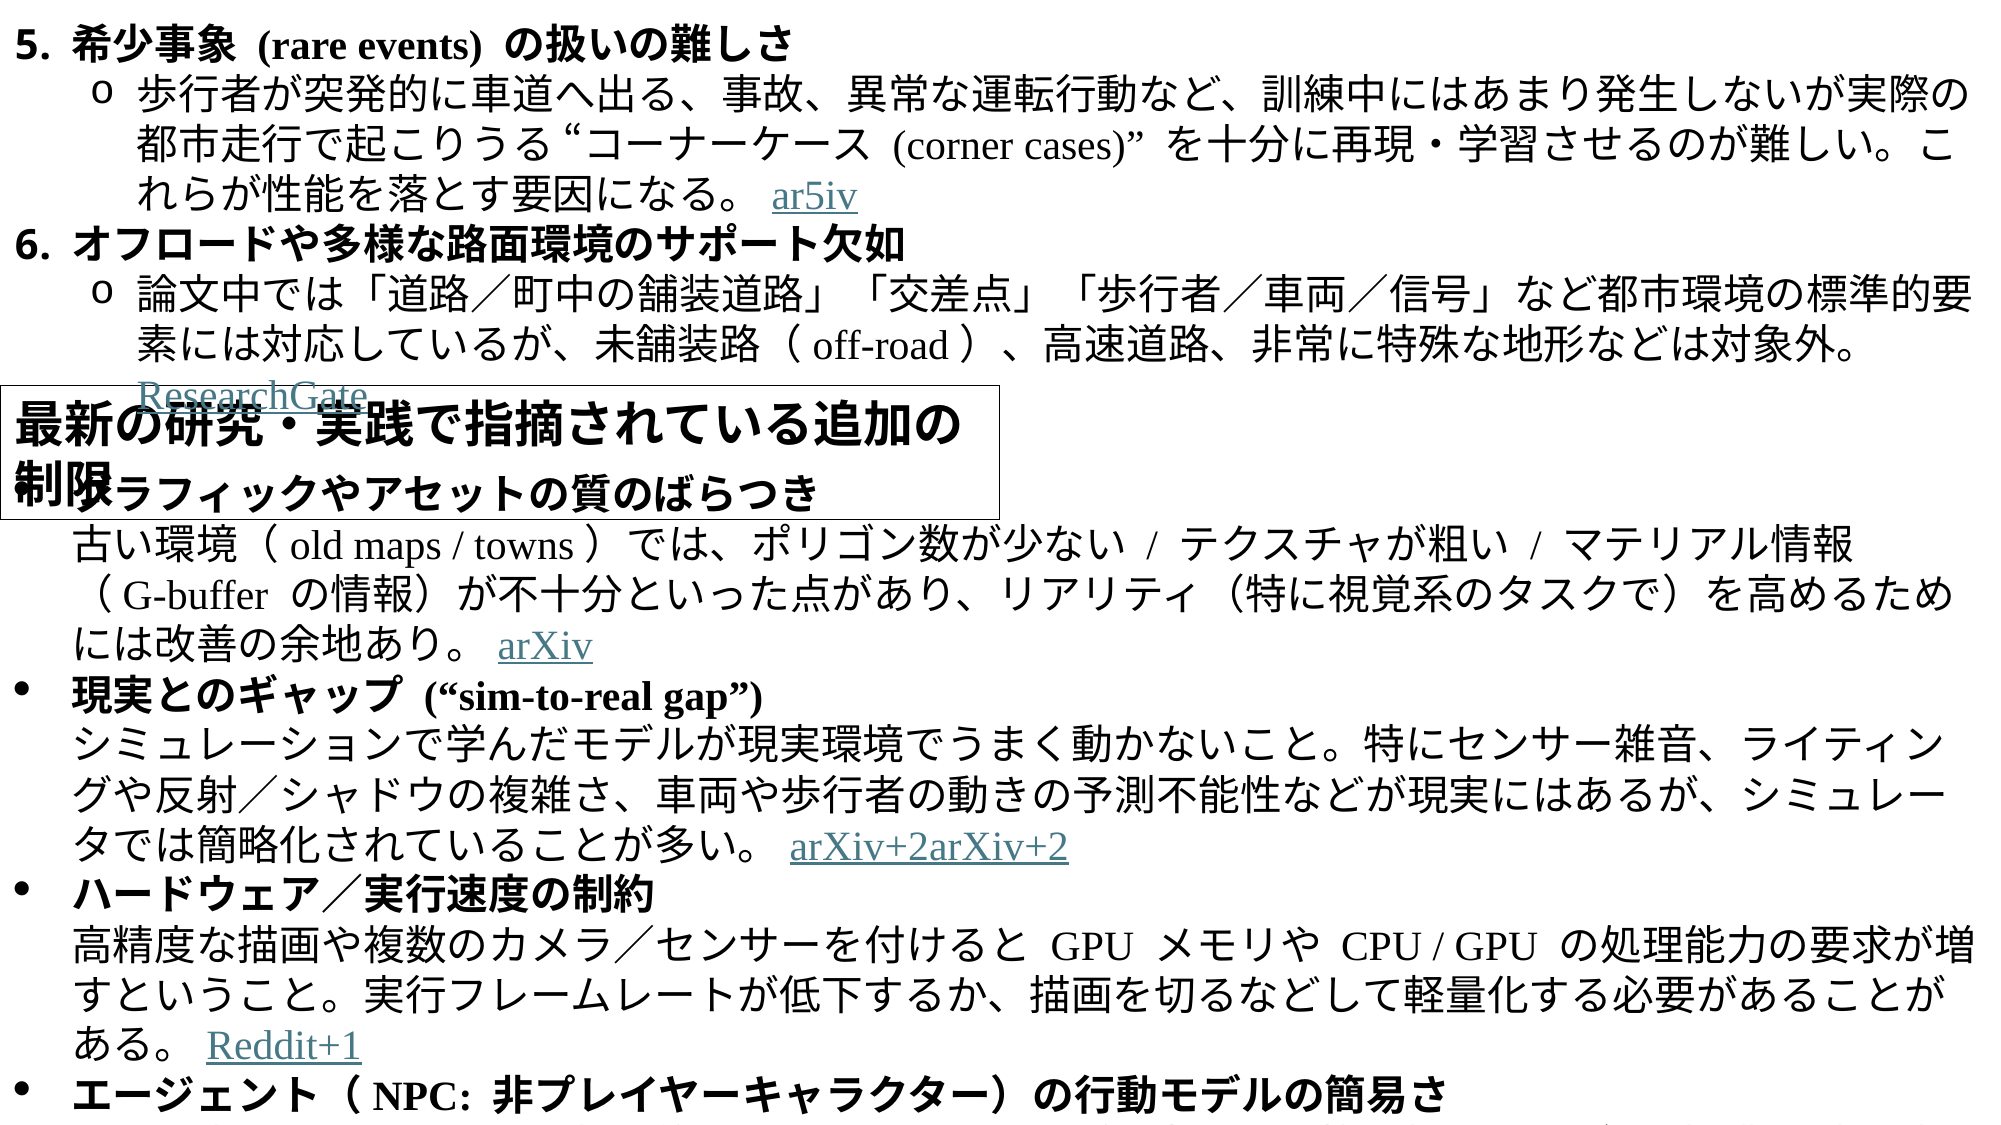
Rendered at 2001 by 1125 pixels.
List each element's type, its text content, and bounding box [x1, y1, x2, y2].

text_box グラフィックやアセットの質のばらつき 古い環境（old maps / towns）では、ポリゴン数が少ない / テクスチャが粗い / マテリアル情報（G‑buffer の情報）が不十分といった点があり、リアリティ（特に視覚系のタスクで）を高めるためには改善の余地あり。arXiv 現実とのギャップ (“sim‑to‑real gap”) シミュレーションで学んだモデルが現実環境でうまく動かないこと。特にセンサー雑音、ライティングや反射／シャドウの複雑さ、車両や歩行者の動きの予測不能性などが現実にはあるが、シミュレータでは簡略化されていることが多い。arXiv+2arXiv+2 ハードウェア／実行速度の制約 高精度な描画や複数のカメラ／センサーを付けると GPU メモリや CPU / GPU の処理能力の要求が増すということ。実行フレームレートが低下するか、描画を切るなどして軽量化する必要があることがある。Reddit+1 エージェント（NPC: 非プレイヤーキャラクター）の行動モデルの簡易さ 信号遵守、レーン維持など基本的な挙動は備えているが、交通の複雑な相互作用（予測困難な歩行者行動・他車両のややランダムまたは異常な動きなど）のモデリングが十分ではないという声もある。arXiv+1 [0, 460, 2000, 1125]
text_box 最新の研究・実践で指摘されている追加の制限 [0, 425, 1000, 460]
text_box 希少事象 (rare events) の扱いの難しさ 歩行者が突発的に車道へ出る、事故、異常な運転行動など、訓練中にはあまり発生しないが実際の都市走行で起こりうる “コーナーケース (corner cases)” を十分に再現・学習させるのが難しい。これらが性能を落とす要因になる。ar5iv オフロードや多様な路面環境のサポート欠如 論文中では「道路／町中の舗装道路」「交差点」「歩行者／車両／信号」など都市環境の標準的要素には対応しているが、未舗装路（off-road）、高速道路、非常に特殊な地形などは対象外。ResearchGate [0, 10, 2000, 425]
